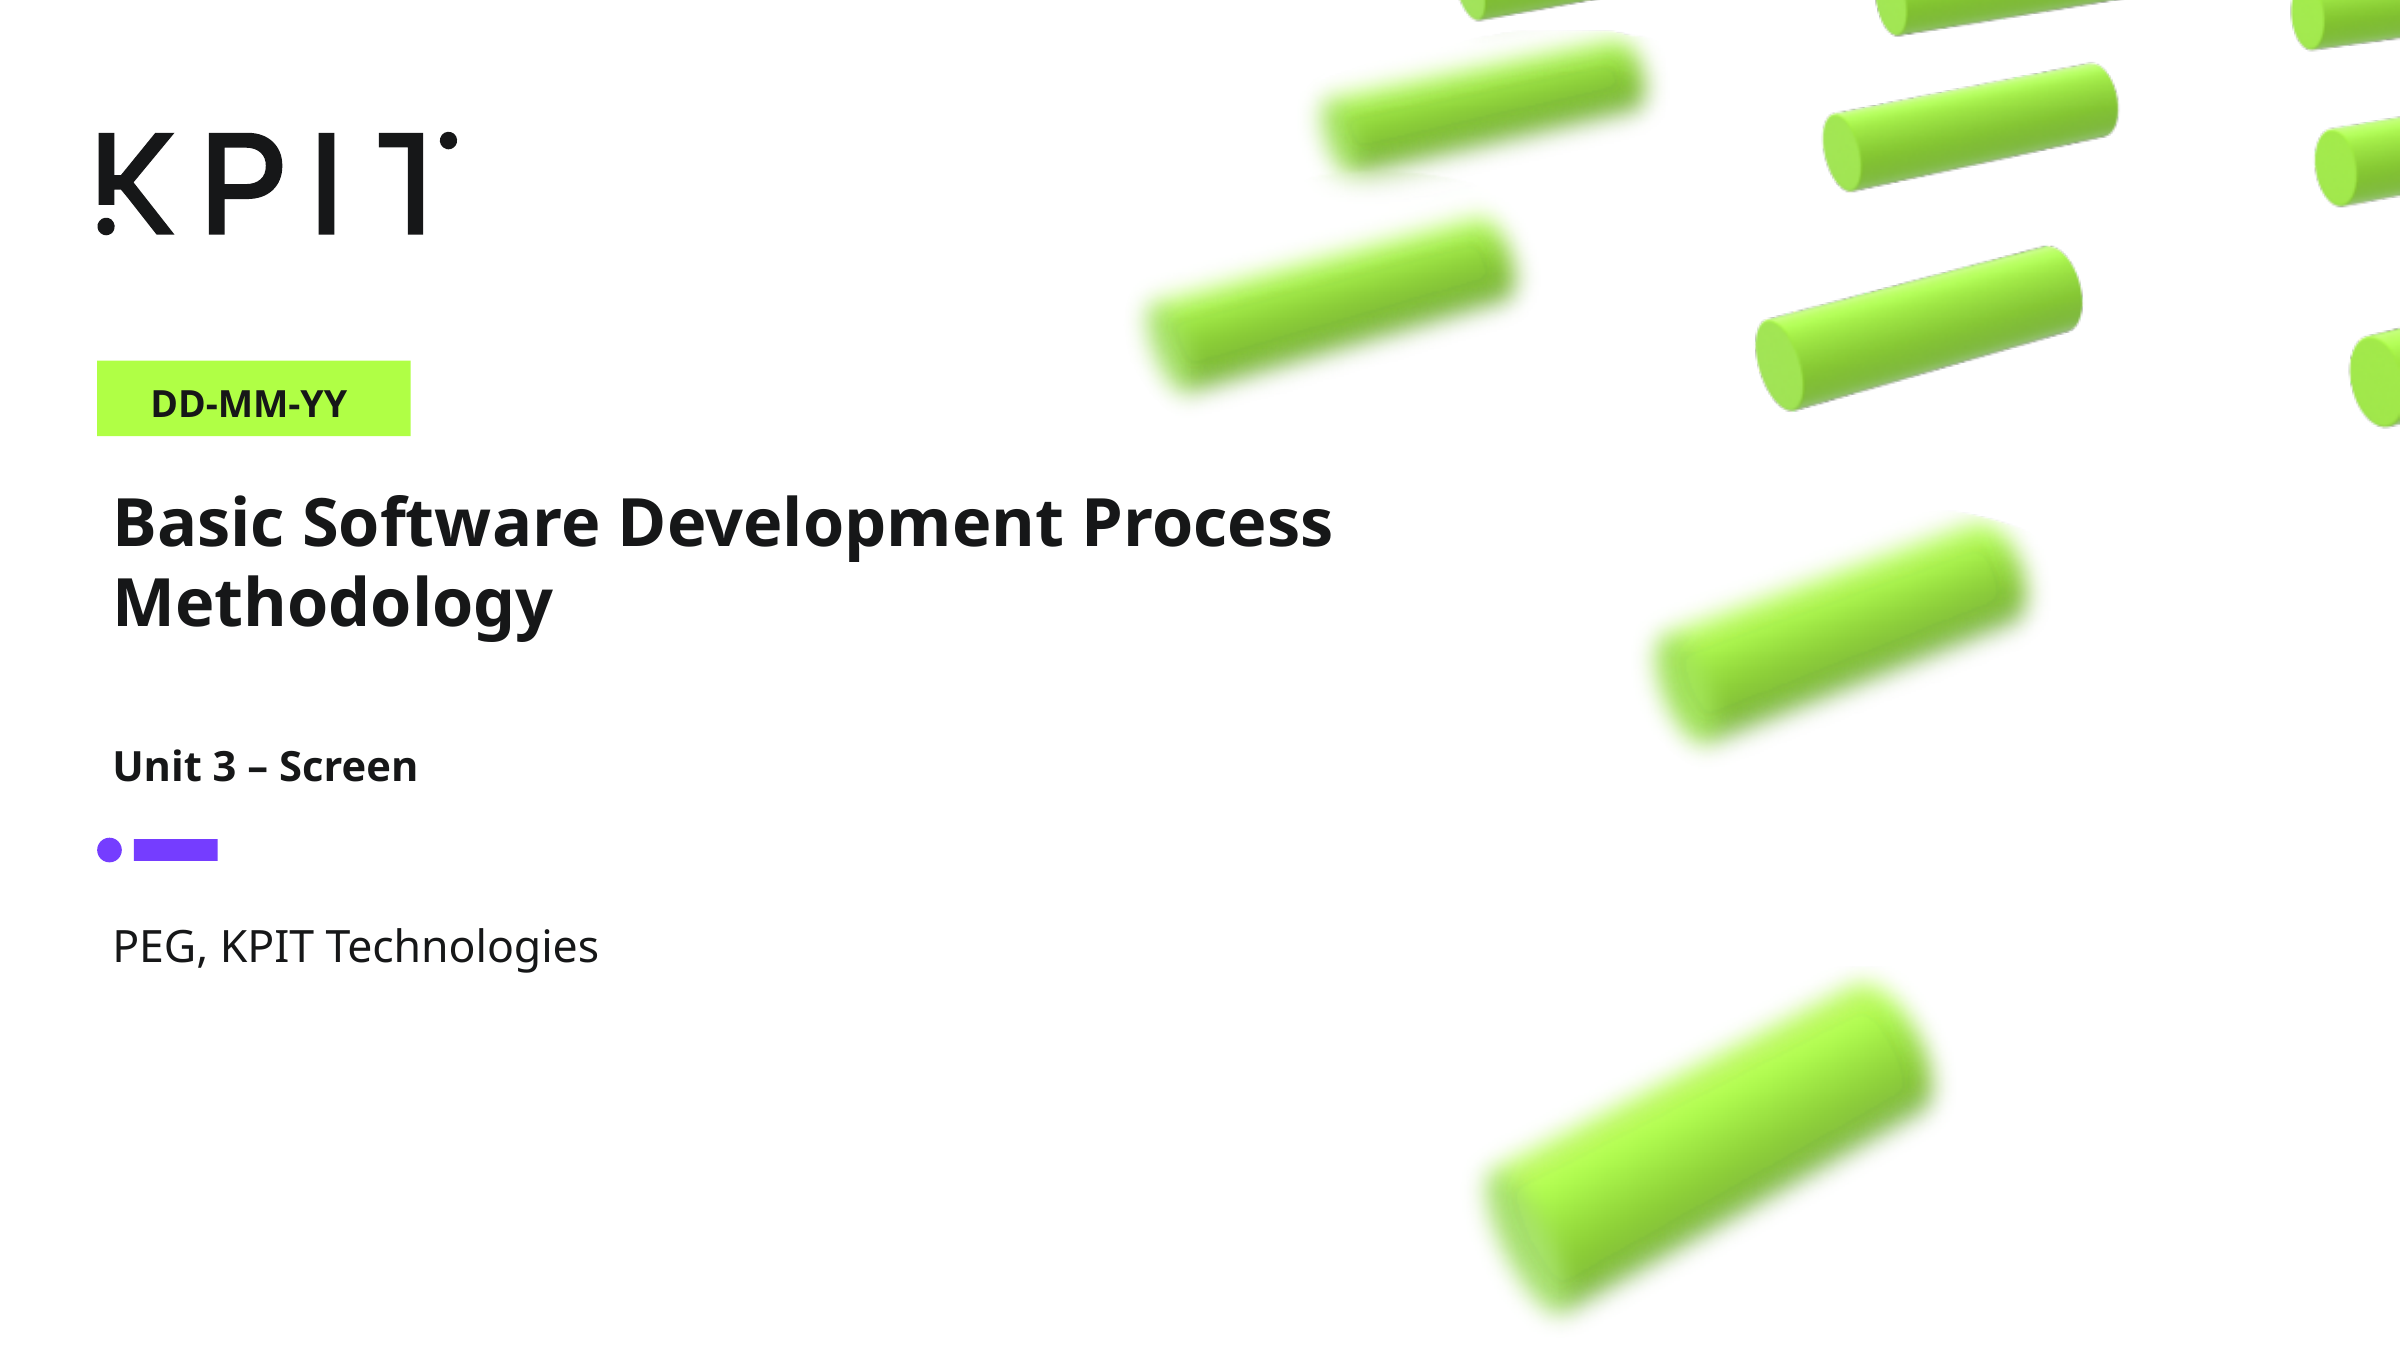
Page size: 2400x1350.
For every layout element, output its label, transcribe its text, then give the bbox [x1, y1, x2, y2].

list PEG, KPIT Technologies [97, 901, 1101, 979]
title Basic Software Development Process Methodology Unit 3 – Screen [97, 472, 1475, 801]
picture [1022, 0, 2400, 1350]
list DD-MM-YY [97, 360, 411, 437]
